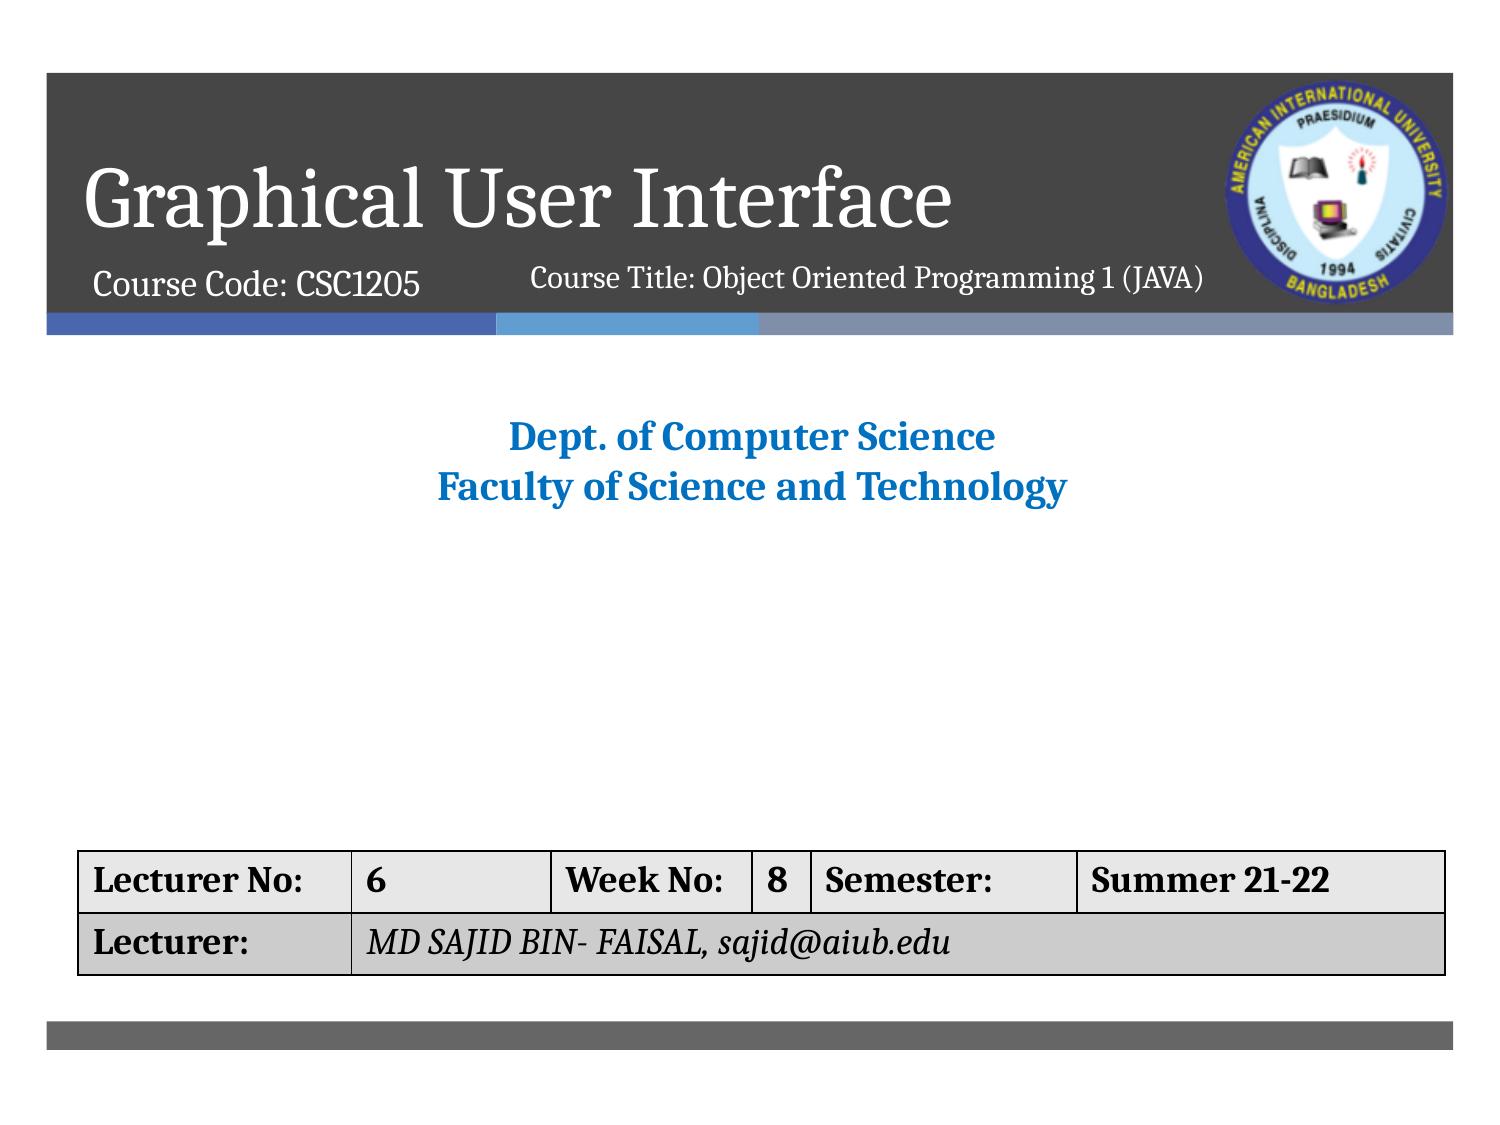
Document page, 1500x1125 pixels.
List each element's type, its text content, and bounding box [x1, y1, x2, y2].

text_box Dept. of Computer Science Faculty of Science and Technology [12, 401, 1493, 517]
table_header 6 [352, 852, 550, 912]
table_header 8 [753, 852, 810, 912]
table_header Week No: [552, 852, 751, 912]
picture [1250, 75, 1454, 310]
table_header Summer 21-22 [1078, 852, 1444, 912]
subtitle Course Code: CSC1205 [78, 251, 536, 331]
table_header Lecturer No: [79, 852, 351, 912]
table_cell MD SAJID BIN- FAISAL, sajid@aiub.edu [352, 914, 1444, 974]
table_header Semester: [812, 852, 1076, 912]
table_cell Lecturer: [79, 914, 351, 974]
text_box Course Title: Object Oriented Programming 1 (JAVA) [515, 252, 1250, 332]
title Graphical User Interface [69, 73, 1351, 253]
